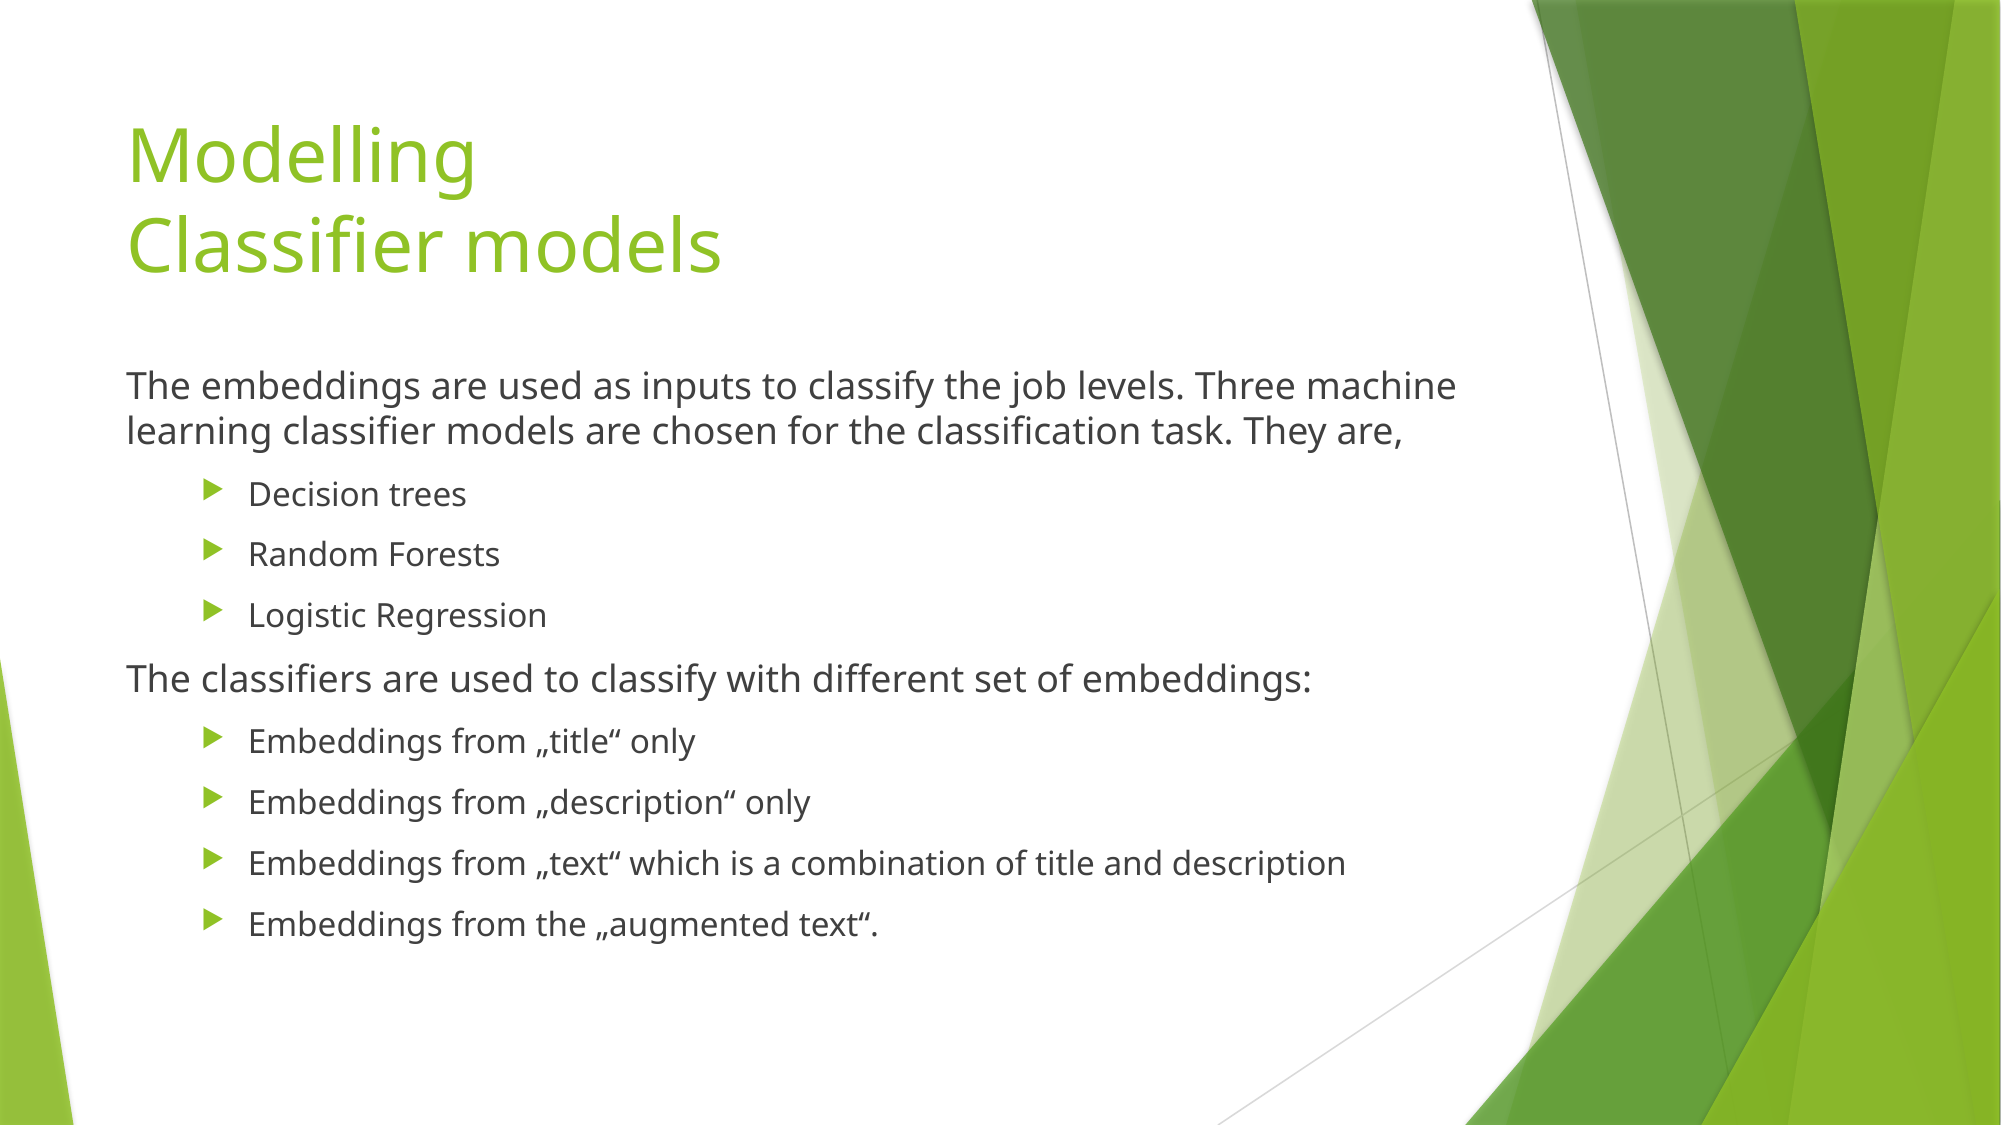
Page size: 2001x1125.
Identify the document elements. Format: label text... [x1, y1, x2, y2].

list The embeddings are used as inputs to classify the job levels. Three machine learning classifier models are chosen for the classification task. They are, Decision trees Random Forests Logistic Regression The classifiers are used to classify with different set of embeddings: Embeddings from „title“ only Embeddings from „description“ only Embeddings from „text“ which is a combination of title and description Embeddings from the „augmented text“. [111, 354, 1522, 992]
title Modelling Classifier models [111, 99, 1522, 317]
